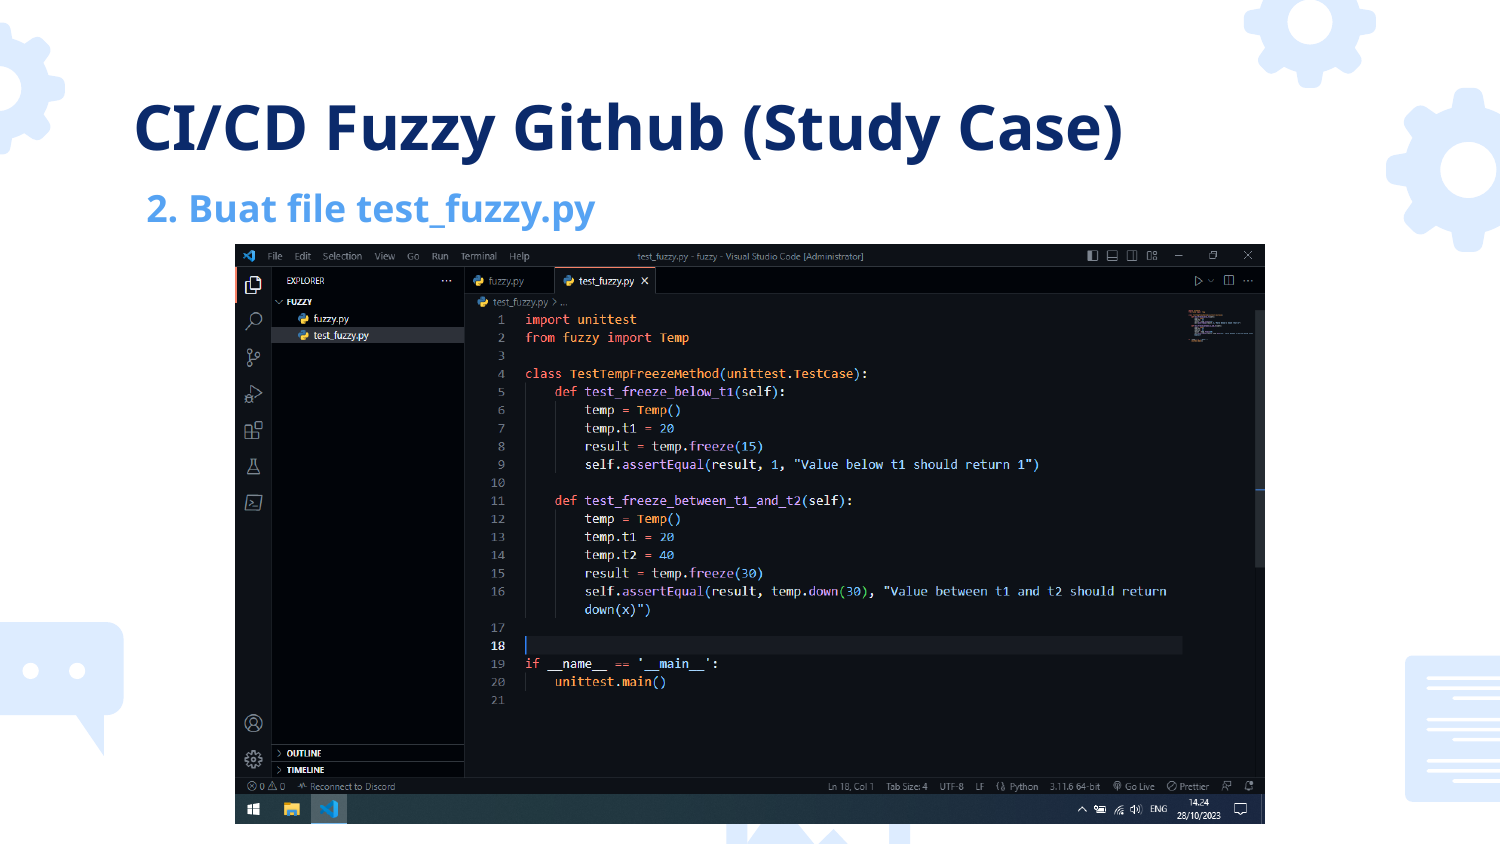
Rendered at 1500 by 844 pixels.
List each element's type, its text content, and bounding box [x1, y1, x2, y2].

text_box 2. Buat file test_fuzzy.py [131, 162, 1235, 245]
picture [235, 244, 1265, 824]
title CI/CD Fuzzy Github (Study Case) [118, 72, 1382, 167]
